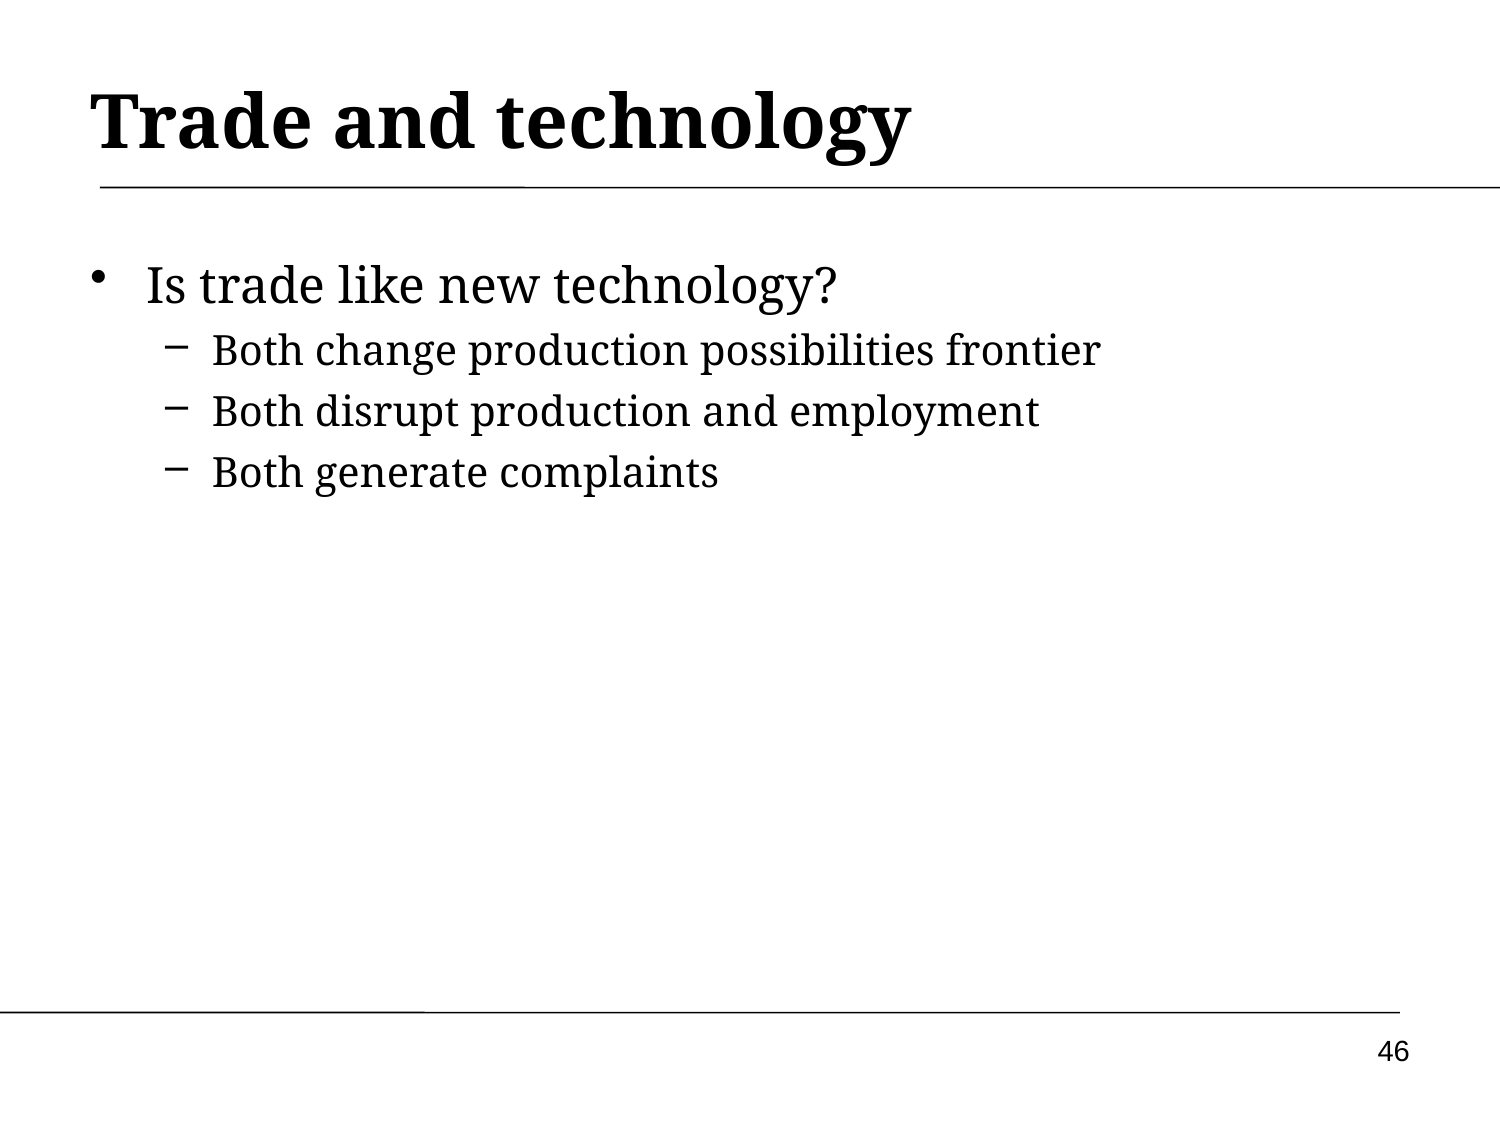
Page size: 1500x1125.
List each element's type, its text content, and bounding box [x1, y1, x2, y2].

slide_number 46 [1074, 1024, 1426, 1103]
title Trade and technology [74, 49, 1426, 188]
list Is trade like new technology? Both change production possibilities frontier Both disrupt production and employment Both generate complaints [74, 257, 1426, 1001]
